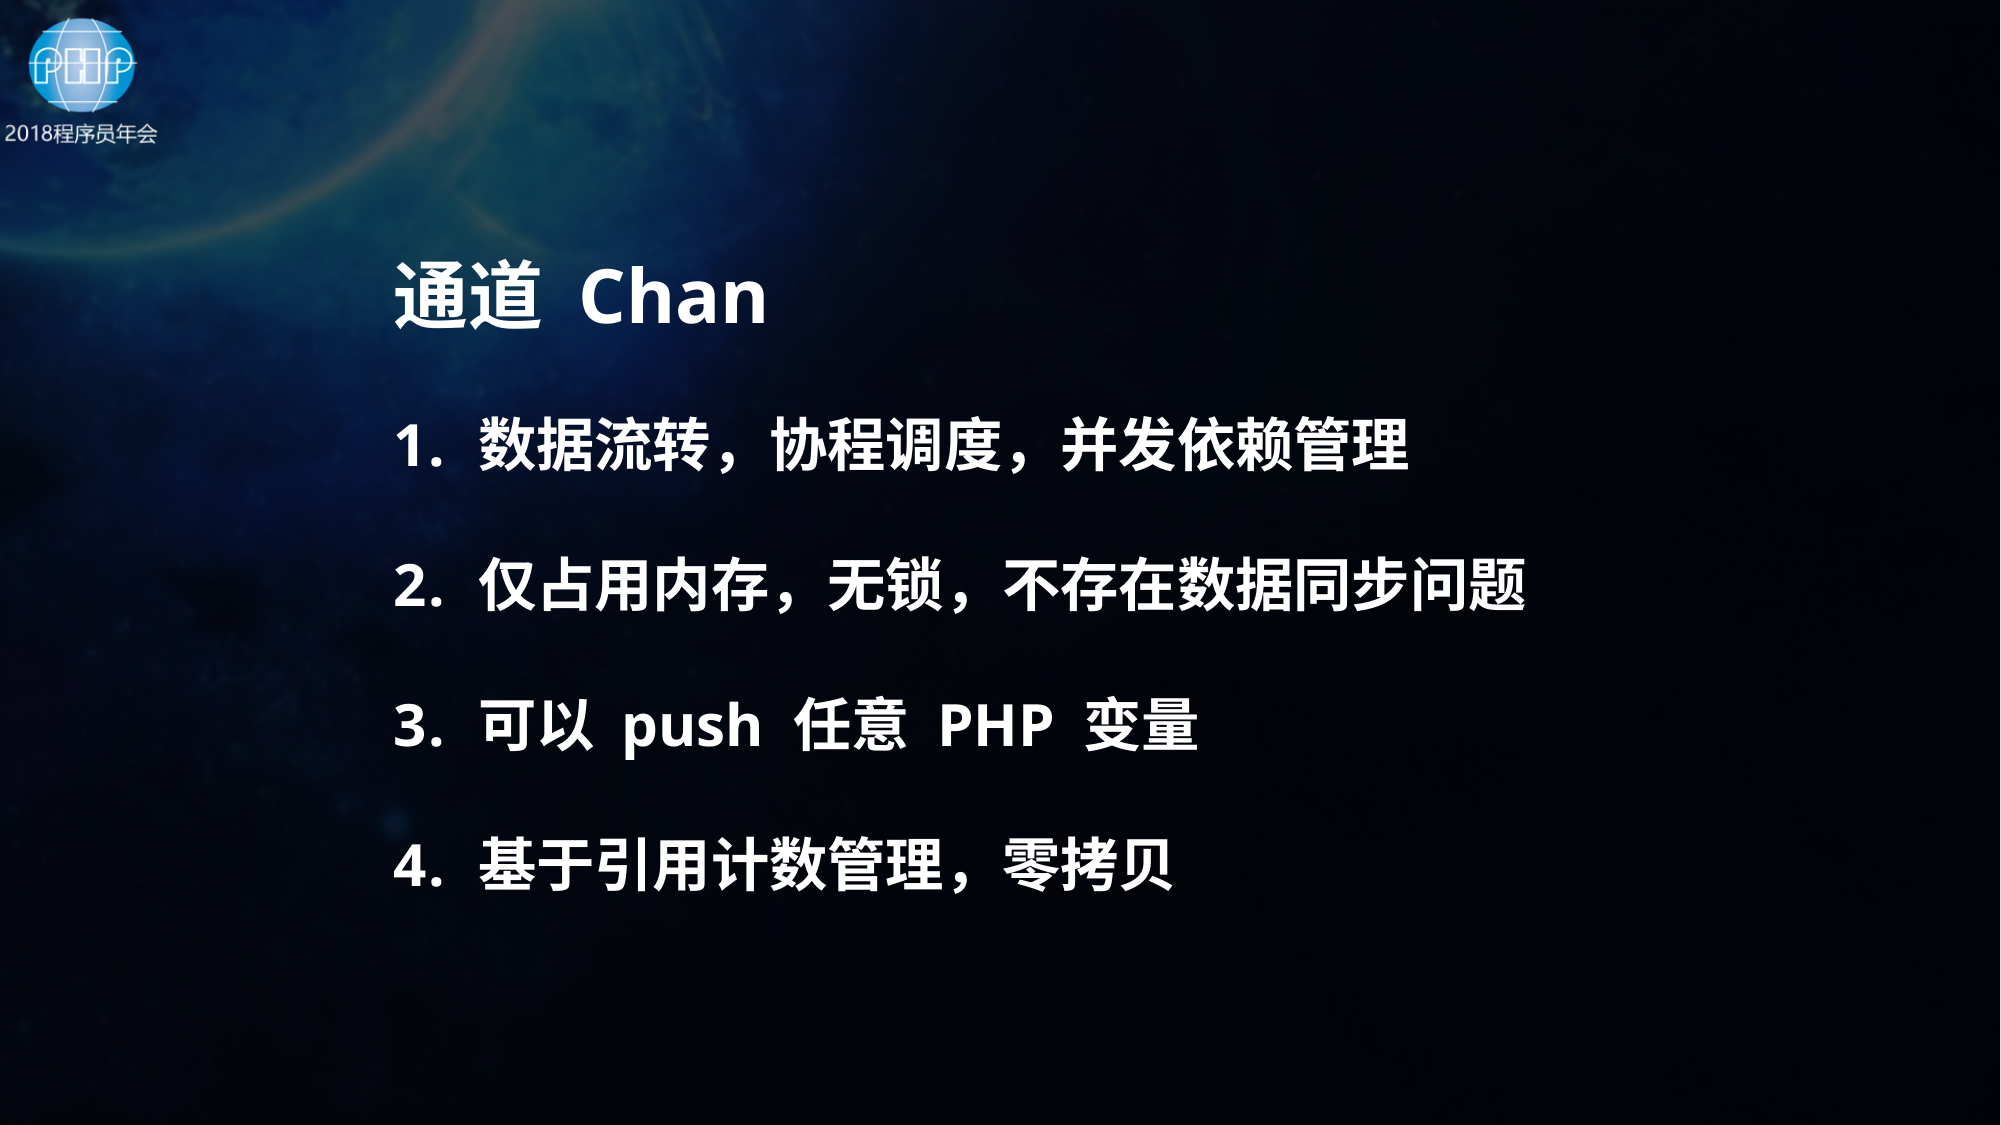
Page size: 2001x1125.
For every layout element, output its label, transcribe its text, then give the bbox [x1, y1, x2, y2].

text_box 通道 Chan 数据流转，协程调度，并发依赖管理 仅占用内存，无锁，不存在数据同步问题 可以 push 任意 PHP 变量 基于引用计数管理，零拷贝 [378, 196, 1622, 906]
picture [0, 0, 2001, 1125]
